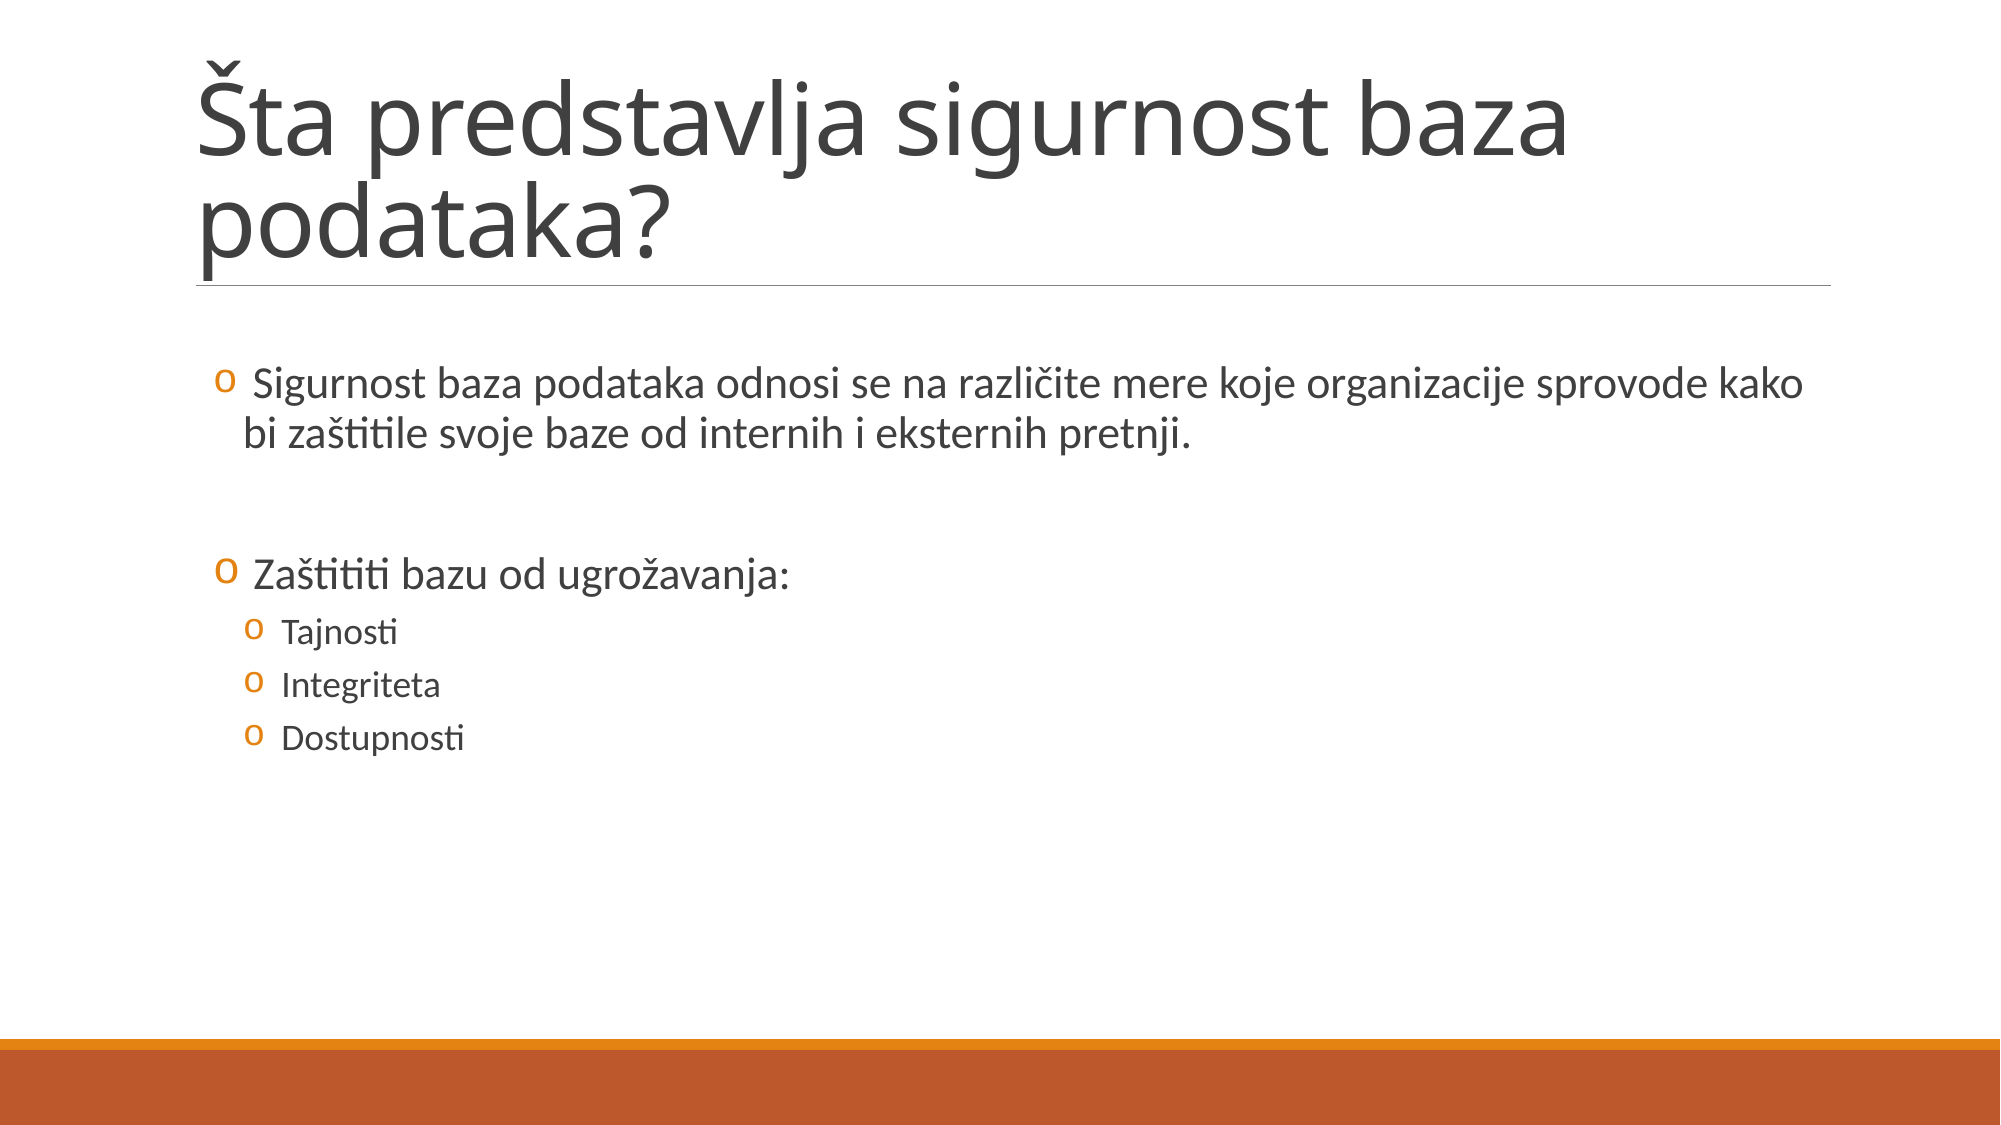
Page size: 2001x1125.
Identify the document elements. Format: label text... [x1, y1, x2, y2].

list Sigurnost baza podataka odnosi se na različite mere koje organizacije sprovode kako bi zaštitile svoje baze od internih i eksternih pretnji. Zaštititi bazu od ugrožavanja: Tajnosti Integriteta Dostupnosti [180, 302, 1830, 963]
title Šta predstavlja sigurnost baza podataka? [180, 47, 1830, 285]
